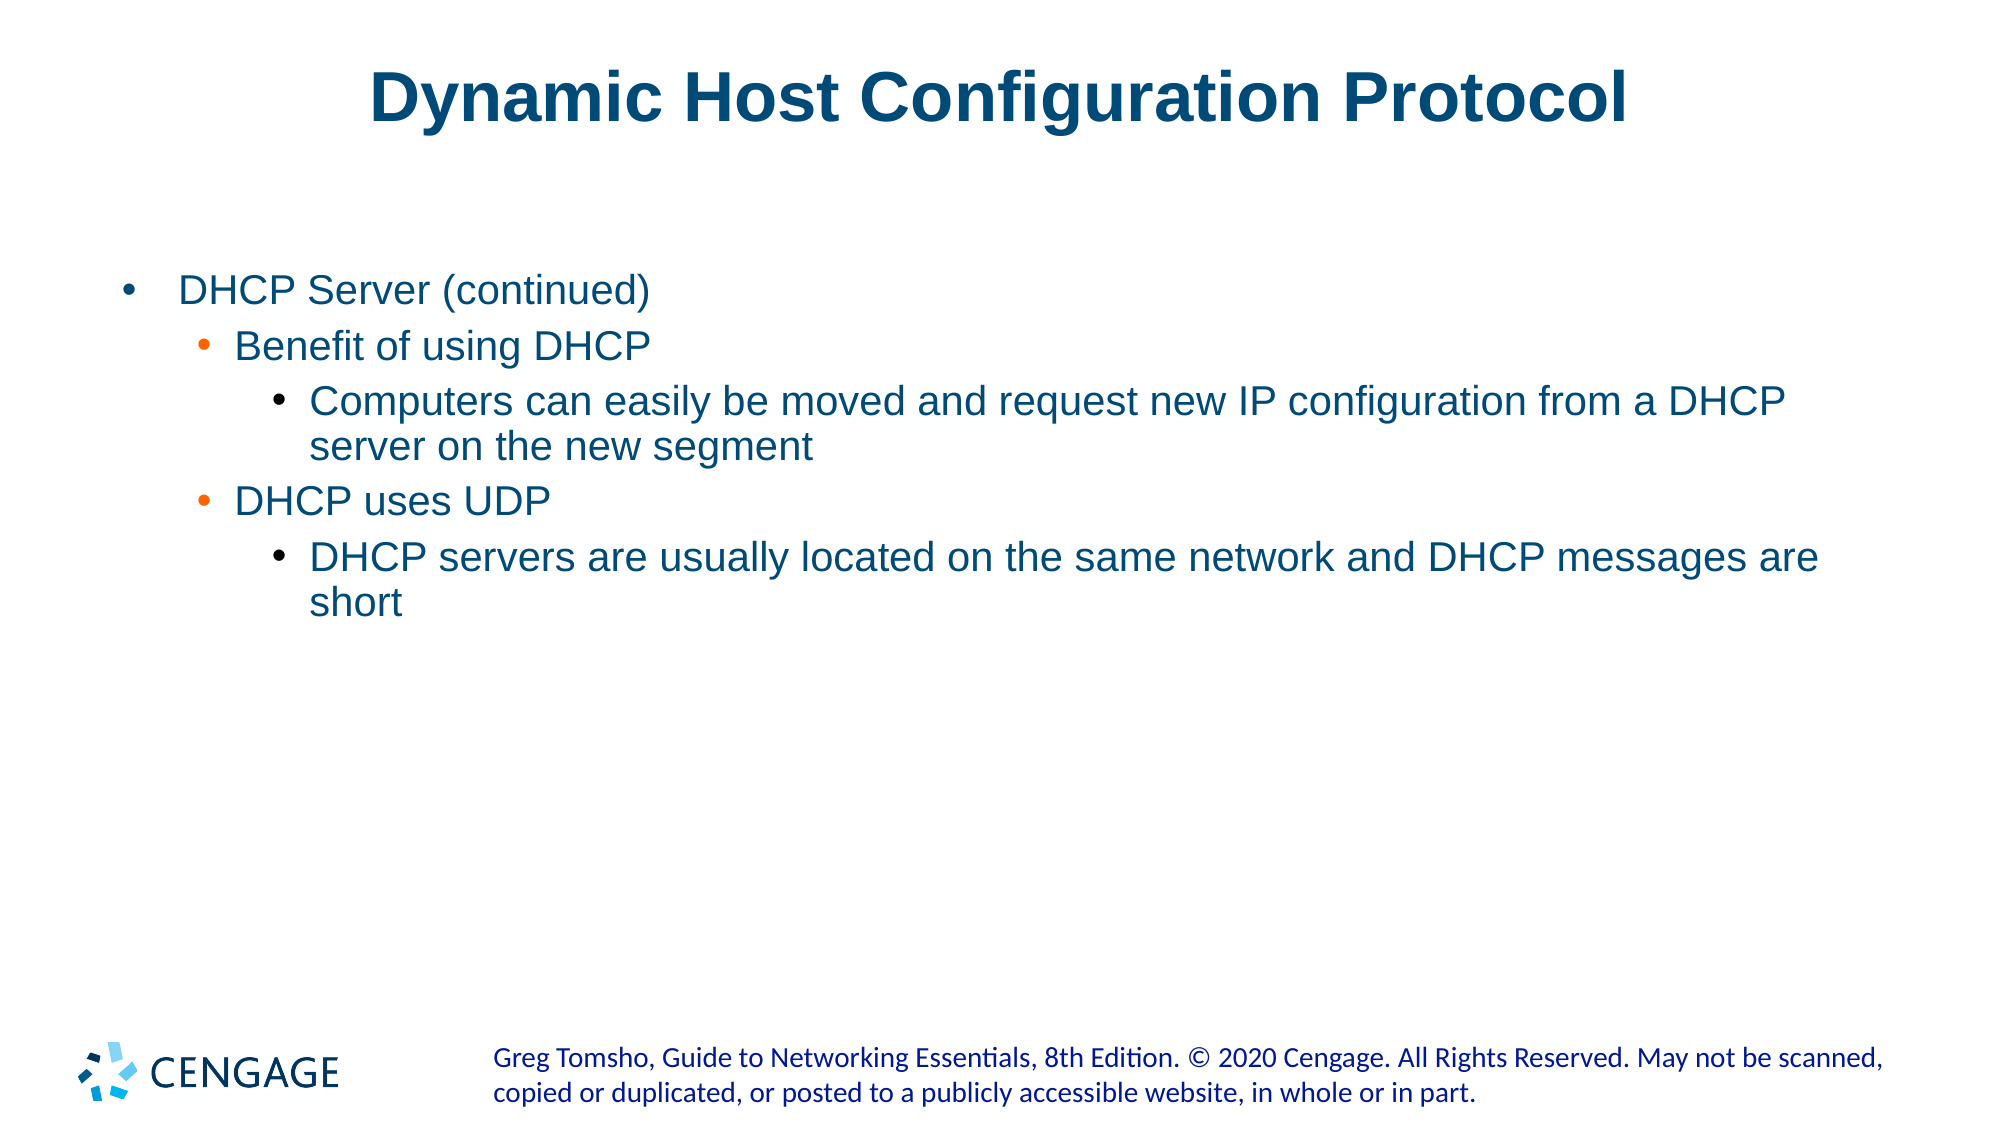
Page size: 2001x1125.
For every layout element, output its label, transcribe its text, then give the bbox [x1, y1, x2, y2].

title Dynamic Host Configuration Protocol [137, 59, 1863, 171]
picture [78, 1042, 338, 1101]
list DHCP Server (continued) Benefit of using DHCP Computers can easily be moved and request new IP configuration from a DHCP server on the new segment DHCP uses UDP DHCP servers are usually located on the same network and DHCP messages are short [121, 268, 1880, 990]
